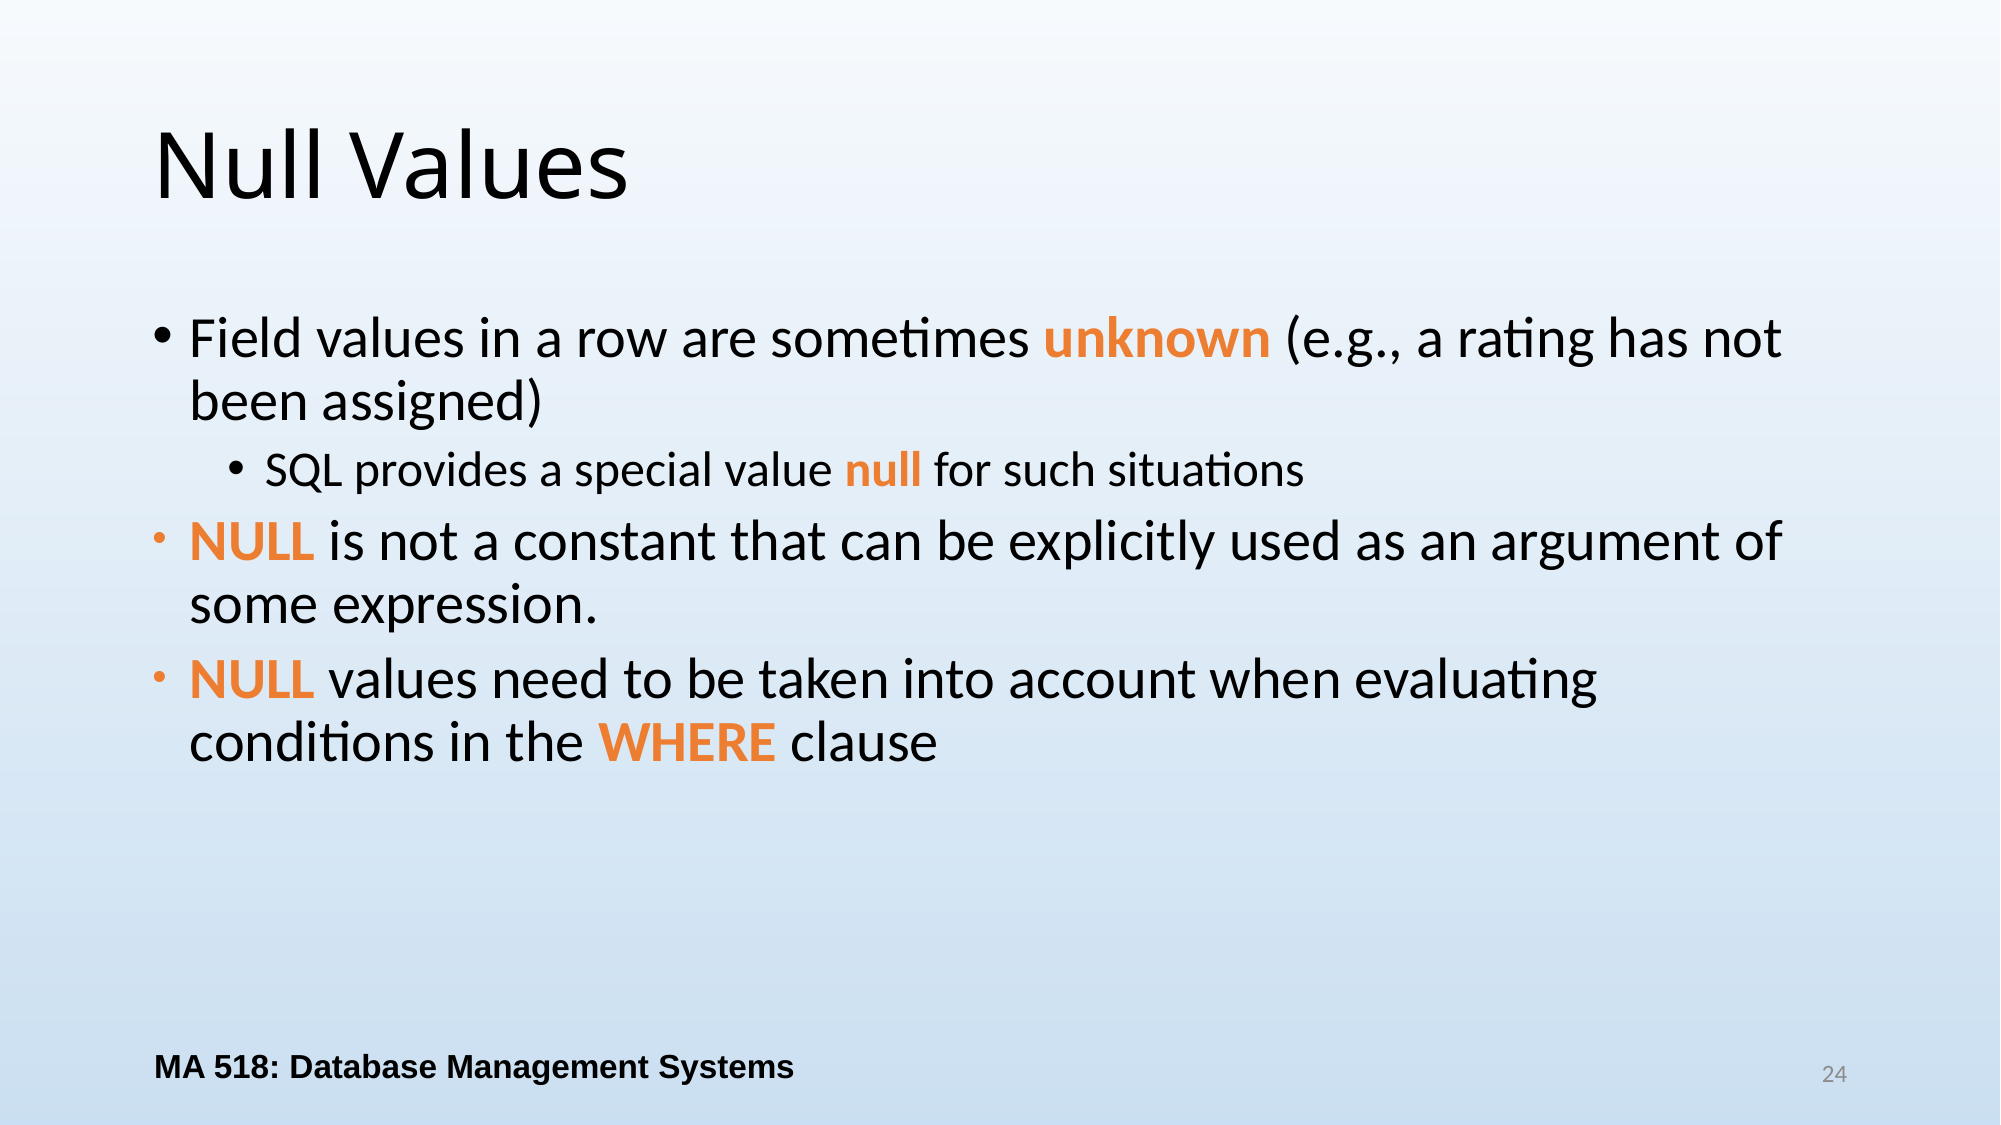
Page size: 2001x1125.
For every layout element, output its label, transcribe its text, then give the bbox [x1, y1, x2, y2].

list Field values in a row are sometimes unknown (e.g., a rating has not been assigned) SQL provides a special value null for such situations NULL is not a constant that can be explicitly used as an argument of some expression. NULL values need to be taken into account when evaluating conditions in the WHERE clause [137, 299, 1863, 1014]
slide_number 24 [1412, 1042, 1863, 1103]
footer MA 518: Database Management Systems [137, 1035, 813, 1096]
title Null Values [137, 59, 1863, 278]
